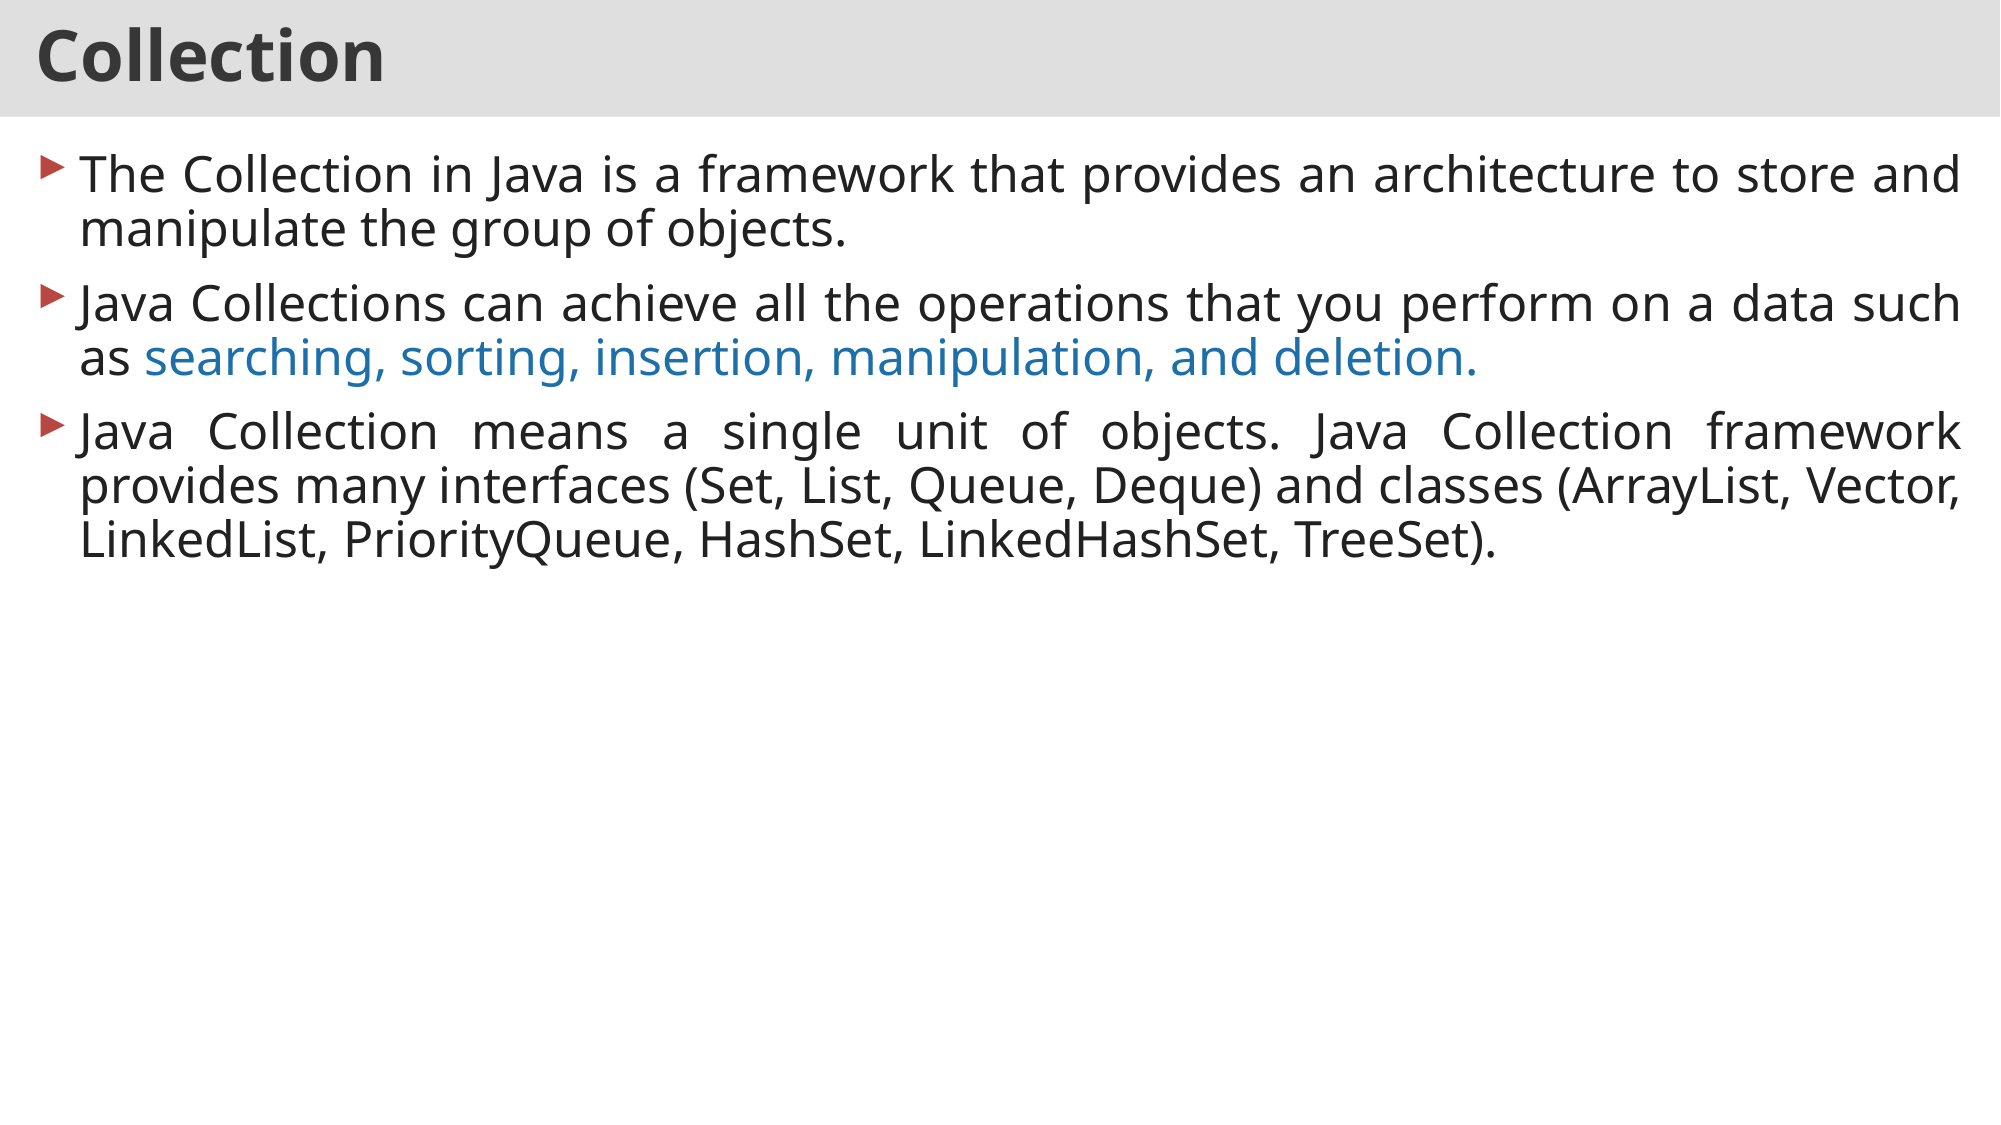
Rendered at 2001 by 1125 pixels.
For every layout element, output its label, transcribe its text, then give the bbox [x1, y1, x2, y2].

title Collection [0, 0, 2000, 117]
list The Collection in Java is a framework that provides an architecture to store and manipulate the group of objects. Java Collections can achieve all the operations that you perform on a data such as searching, sorting, insertion, manipulation, and deletion. Java Collection means a single unit of objects. Java Collection framework provides many interfaces (Set, List, Queue, Deque) and classes (ArrayList, Vector, LinkedList, PriorityQueue, HashSet, LinkedHashSet, TreeSet). [21, 141, 1979, 1059]
